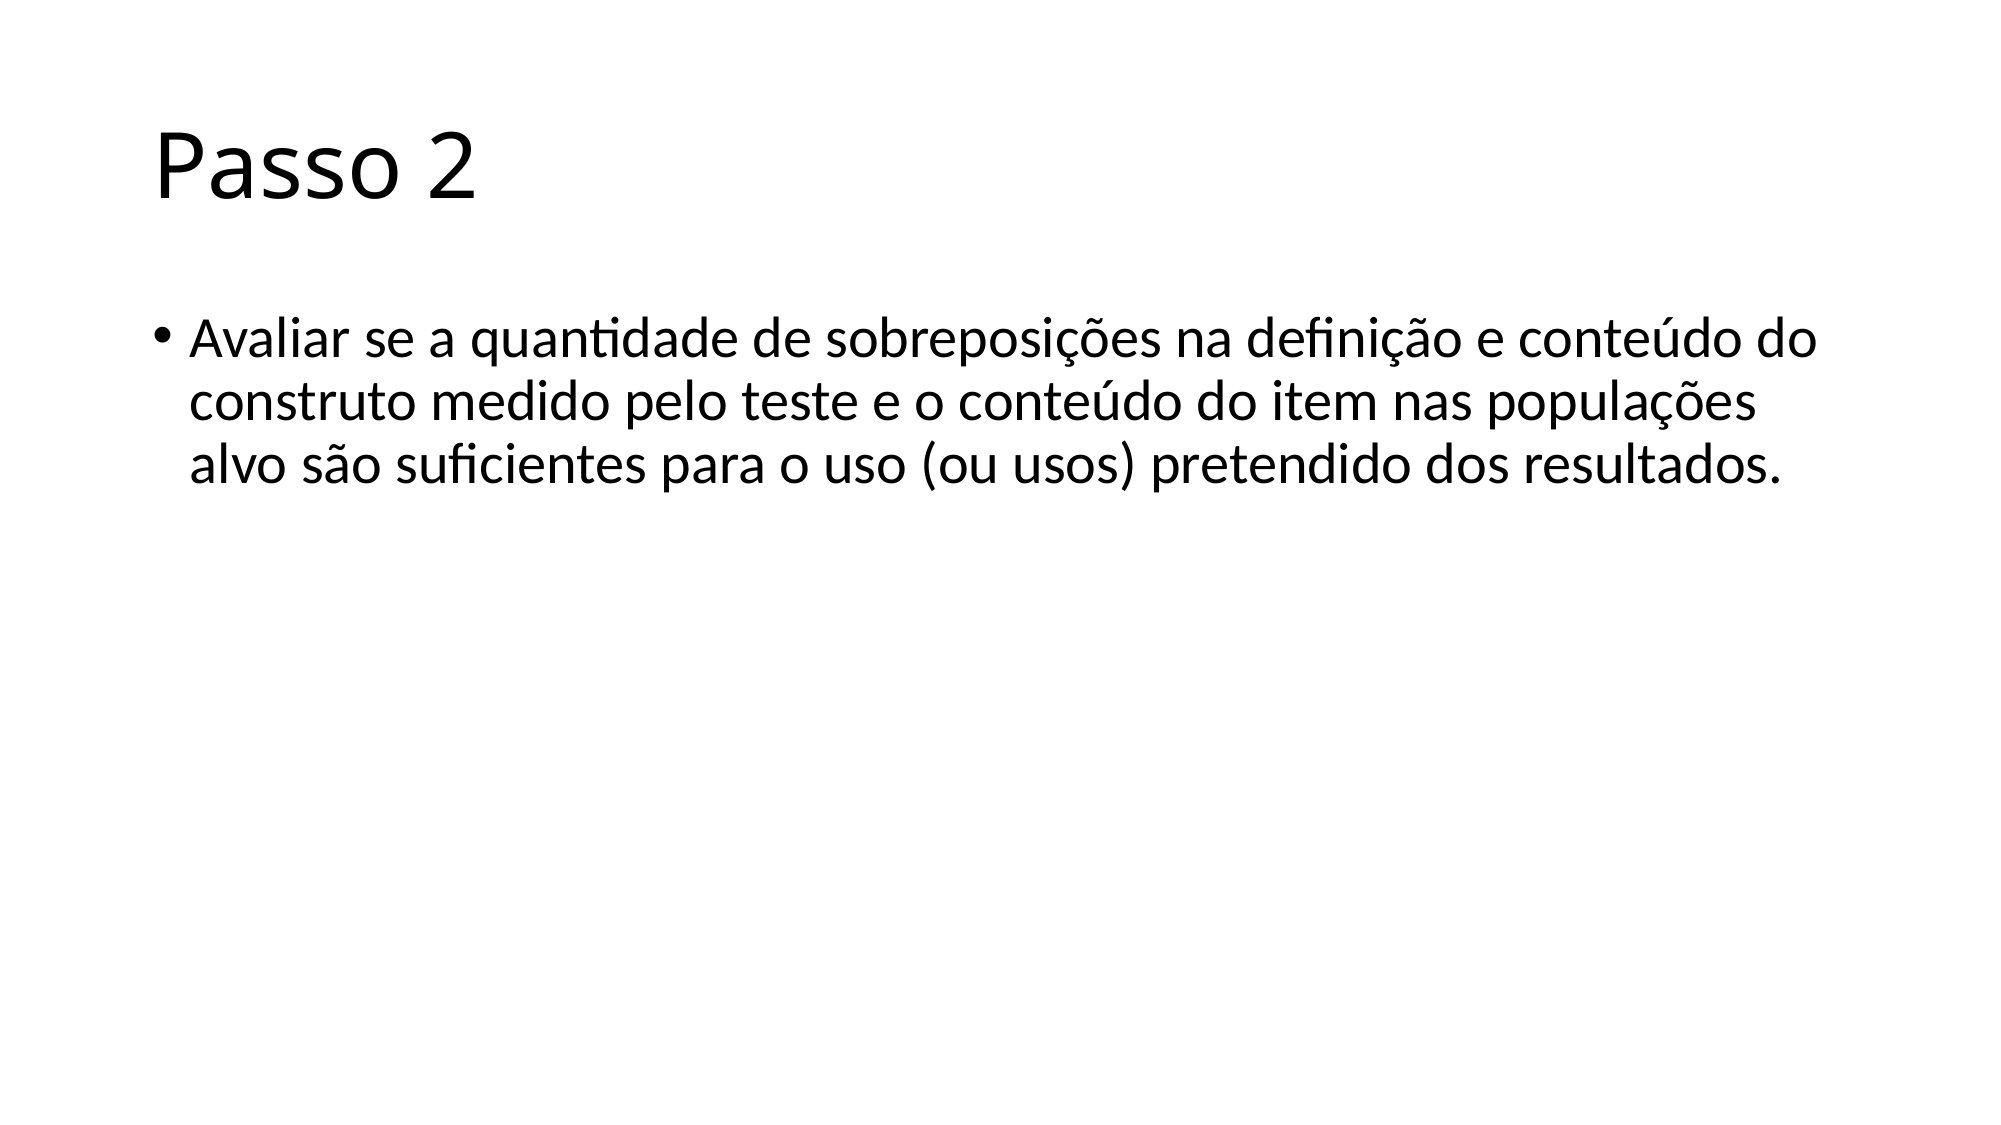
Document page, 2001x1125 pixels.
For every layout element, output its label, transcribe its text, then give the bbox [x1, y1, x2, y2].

title Passo 2 [137, 59, 1863, 278]
list Avaliar se a quantidade de sobreposições na definição e conteúdo do construto medido pelo teste e o conteúdo do item nas populações alvo são suficientes para o uso (ou usos) pretendido dos resultados. [137, 299, 1863, 1014]
